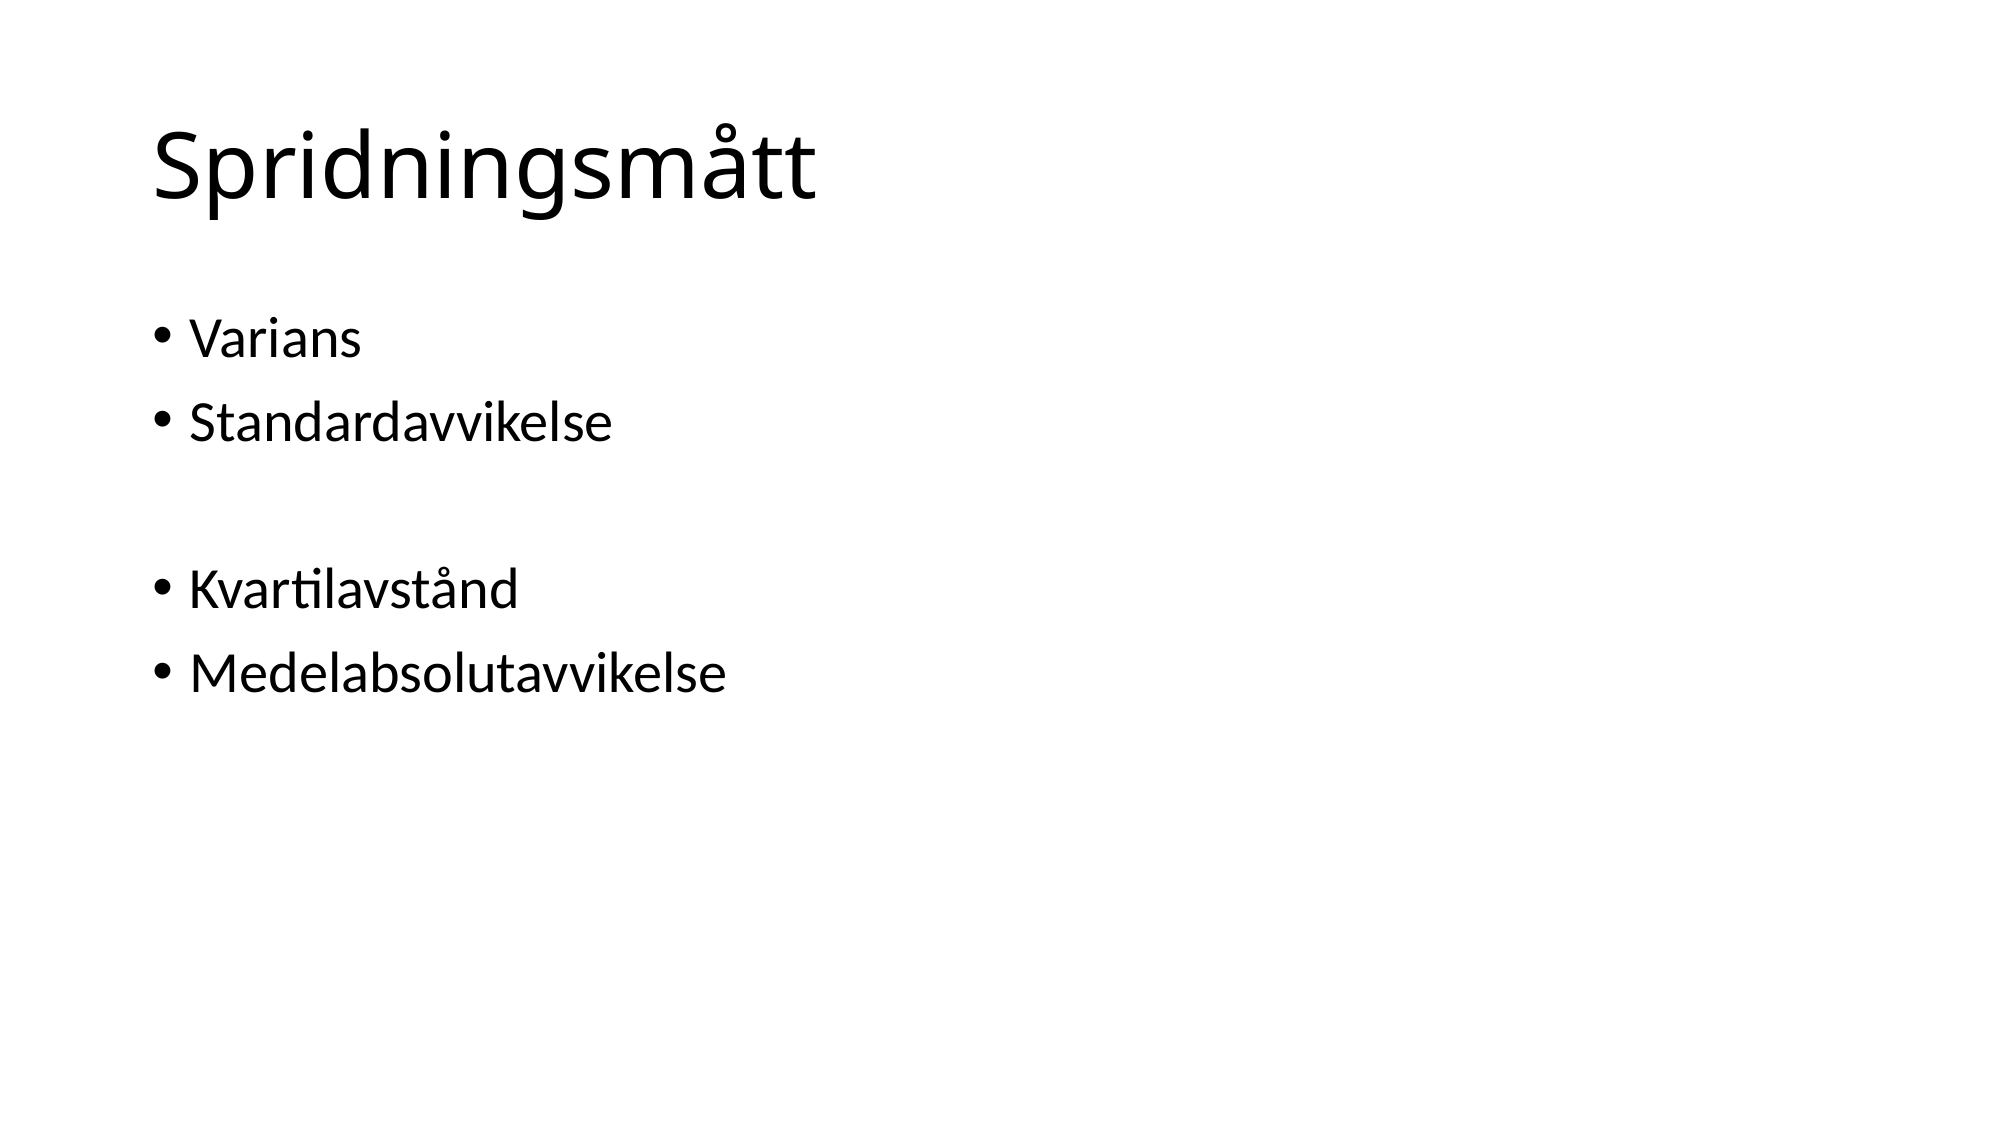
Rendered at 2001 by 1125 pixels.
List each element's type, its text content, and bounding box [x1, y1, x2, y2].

list Varians Standardavvikelse Kvartilavstånd Medelabsolutavvikelse [137, 299, 1863, 1014]
title Spridningsmått [137, 59, 1863, 278]
